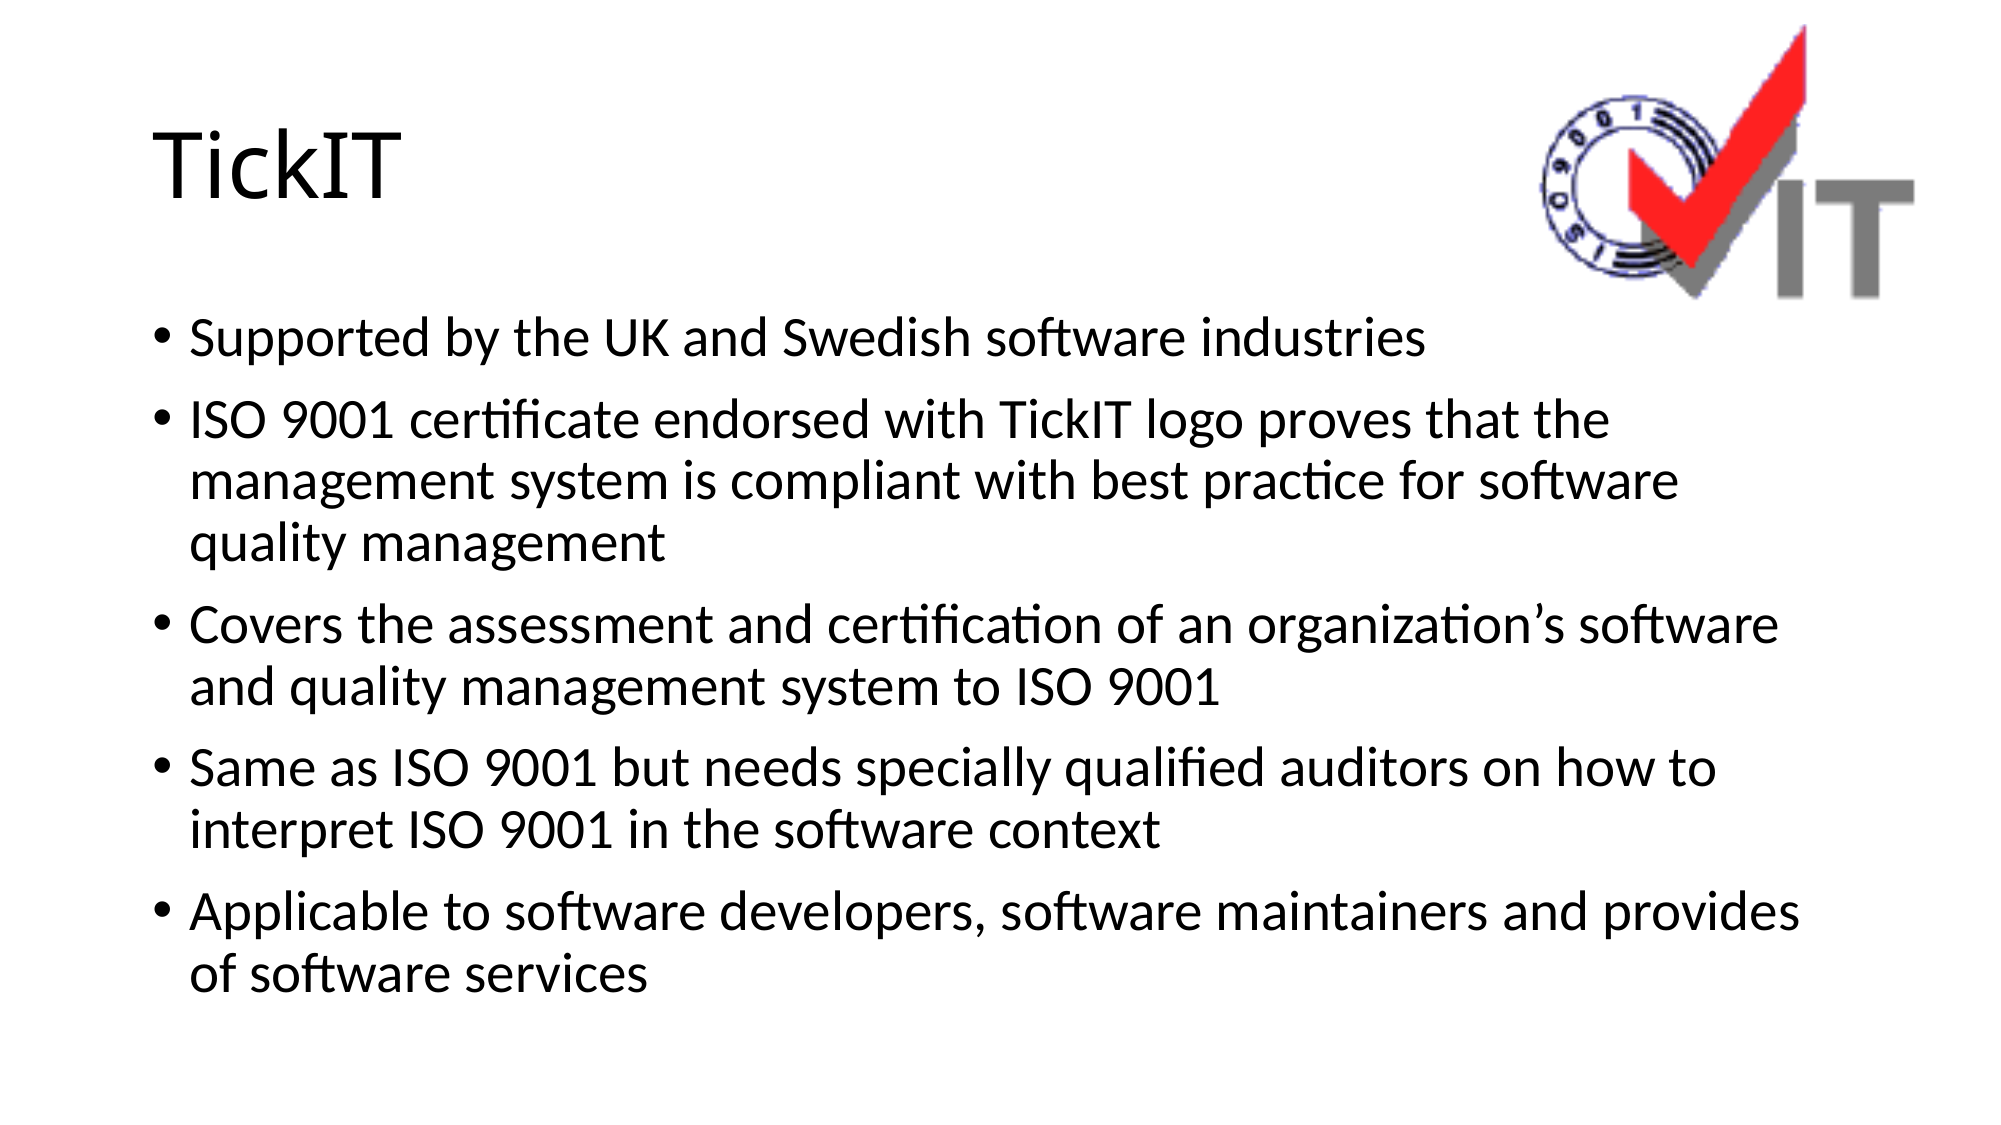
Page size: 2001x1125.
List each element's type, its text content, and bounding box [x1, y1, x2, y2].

title TickIT [137, 59, 1528, 278]
list Supported by the UK and Swedish software industries ISO 9001 certificate endorsed with TickIT logo proves that the management system is compliant with best practice for software quality management Covers the assessment and certification of an organization’s software and quality management system to ISO 9001 Same as ISO 9001 but needs specially qualified auditors on how to interpret ISO 9001 in the software context Applicable to software developers, software maintainers and provides of software services [137, 299, 1863, 1014]
picture [1528, 24, 1928, 313]
